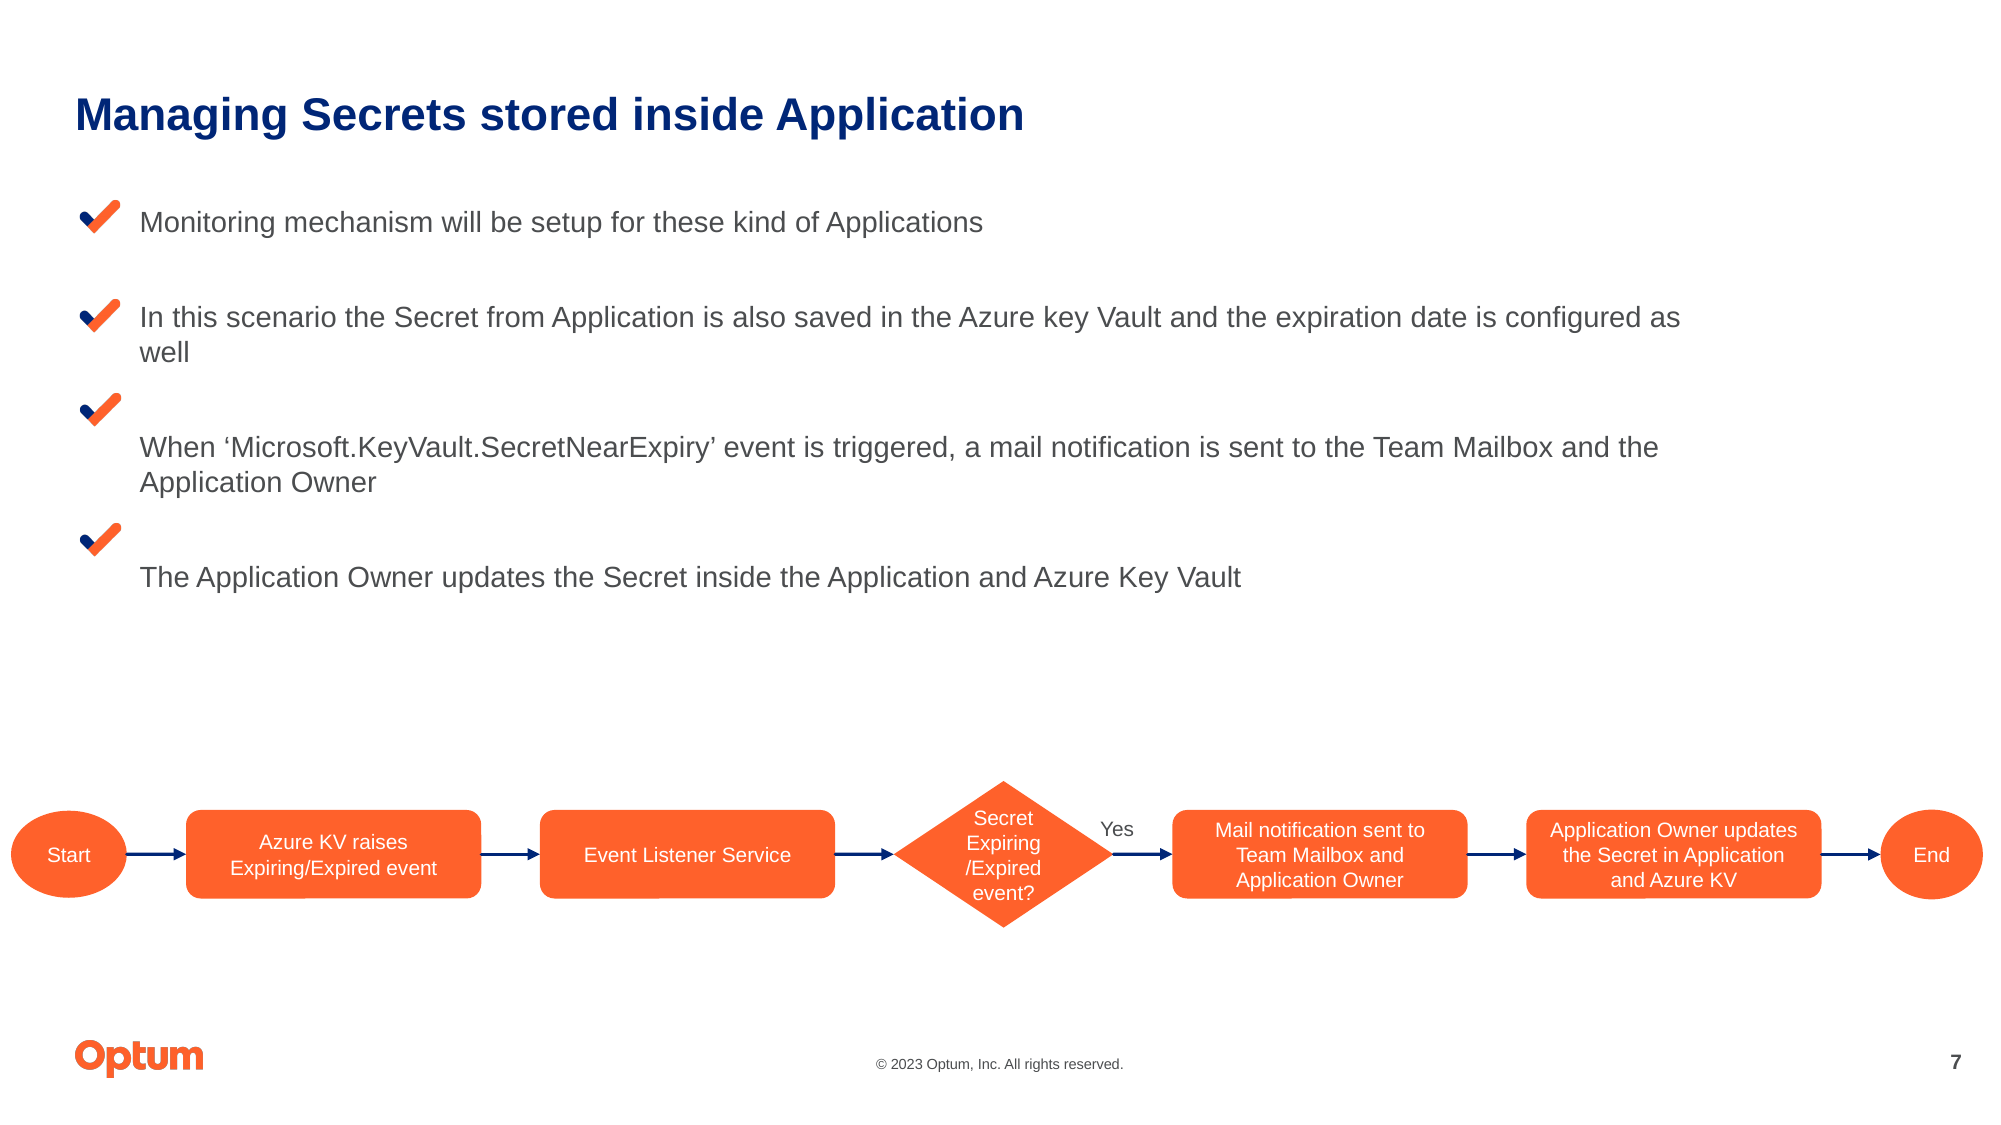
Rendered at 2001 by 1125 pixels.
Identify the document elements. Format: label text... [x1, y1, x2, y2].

text_box Secret Expiring/Expired event? [893, 780, 1113, 929]
picture [74, 191, 125, 242]
text_box Start [9, 809, 128, 899]
text_box Application Owner updates the Secret in Application and Azure KV [1525, 808, 1823, 900]
title Managing Secrets stored inside Application [75, 91, 1650, 142]
text_box Mail notification sent to Team Mailbox and Application Owner [1171, 808, 1469, 900]
picture [75, 1040, 203, 1078]
text_box Event Listener Service [538, 808, 837, 900]
text_box End [1879, 808, 1984, 901]
picture [75, 384, 126, 435]
picture [75, 514, 126, 565]
text_box Azure KV raises Expiring/Expired event [184, 808, 483, 900]
text_box Monitoring mechanism will be setup for these kind of Applications In this scenario the Secret from Application is also saved in the Azure key Vault and the expiration date is configured as well When ‘Microsoft.KeyVault.SecretNearExpiry’ event is triggered, a mail notification is sent to the Team Mailbox and the Application Owner The Application Owner updates the Secret inside the Application and Azure Key Vault [124, 195, 1752, 600]
text_box Yes [1084, 807, 1151, 848]
picture [74, 290, 125, 341]
